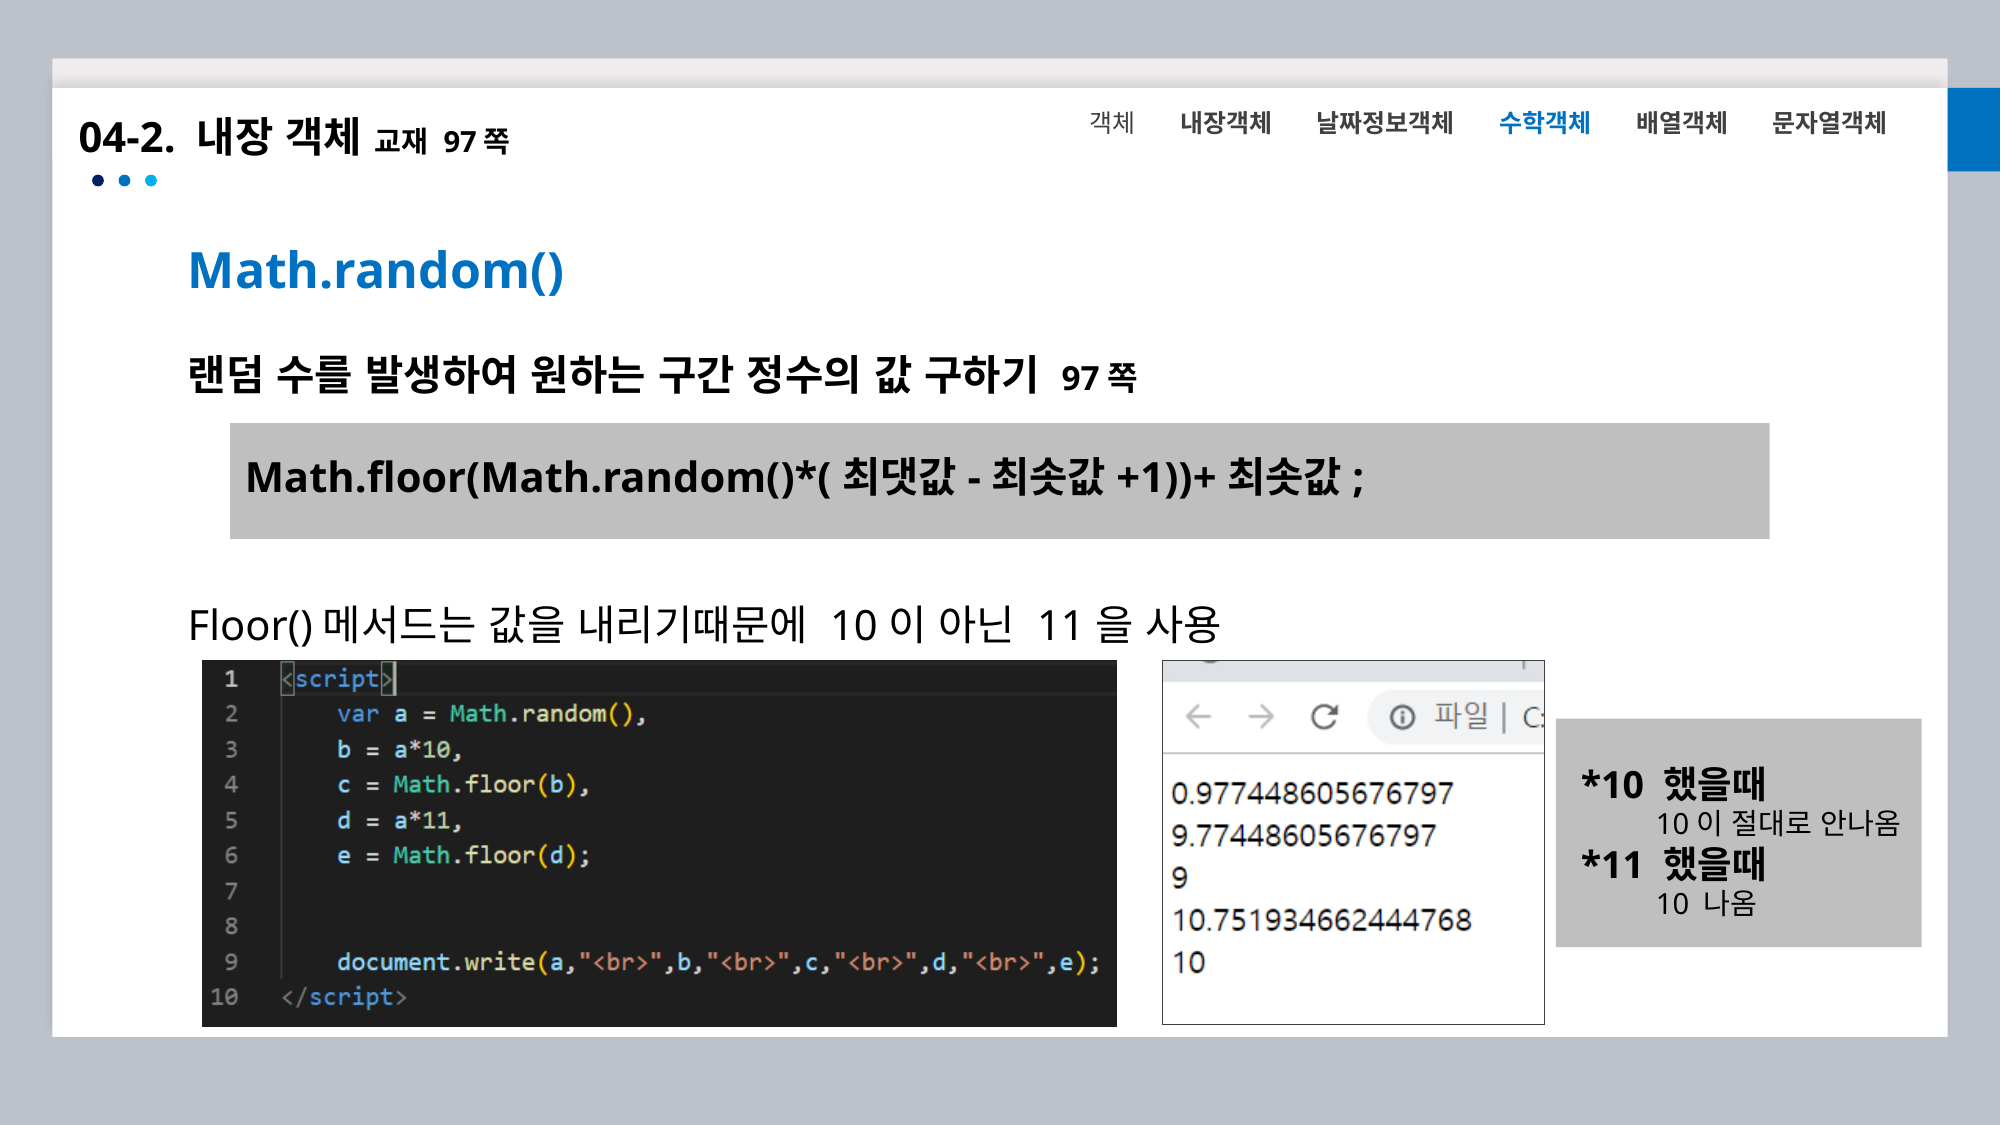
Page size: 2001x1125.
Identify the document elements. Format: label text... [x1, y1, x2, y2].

text_box 배열객체 [1621, 100, 1744, 145]
text_box [1555, 718, 1923, 948]
text_box 내장객체 [1165, 100, 1288, 145]
text_box [90, 173, 105, 188]
text_box 날짜정보객체 [1302, 100, 1470, 145]
text_box Math.random() 랜덤 수를 발생하여 원하는 구간 정수의 값 구하기 97쪽 Floor()메서드는 값을 내리기때문에 10이 아닌 11을 사용 [172, 231, 1858, 656]
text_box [230, 422, 1770, 539]
picture [1162, 660, 1545, 1025]
text_box 수학객체 [1484, 100, 1607, 145]
text_box 객체 [1074, 100, 1151, 145]
text_box 문자열객체 [1758, 100, 1903, 145]
text_box [143, 173, 158, 188]
text_box 04-2. 내장 객체 교재 97쪽 [63, 103, 526, 169]
picture [202, 660, 1117, 1027]
text_box *10 했을때 10이 절대로 안나옴 *11 했을때 10 나옴 [1566, 753, 1970, 928]
text_box [117, 173, 132, 188]
text_box [1947, 87, 2000, 172]
